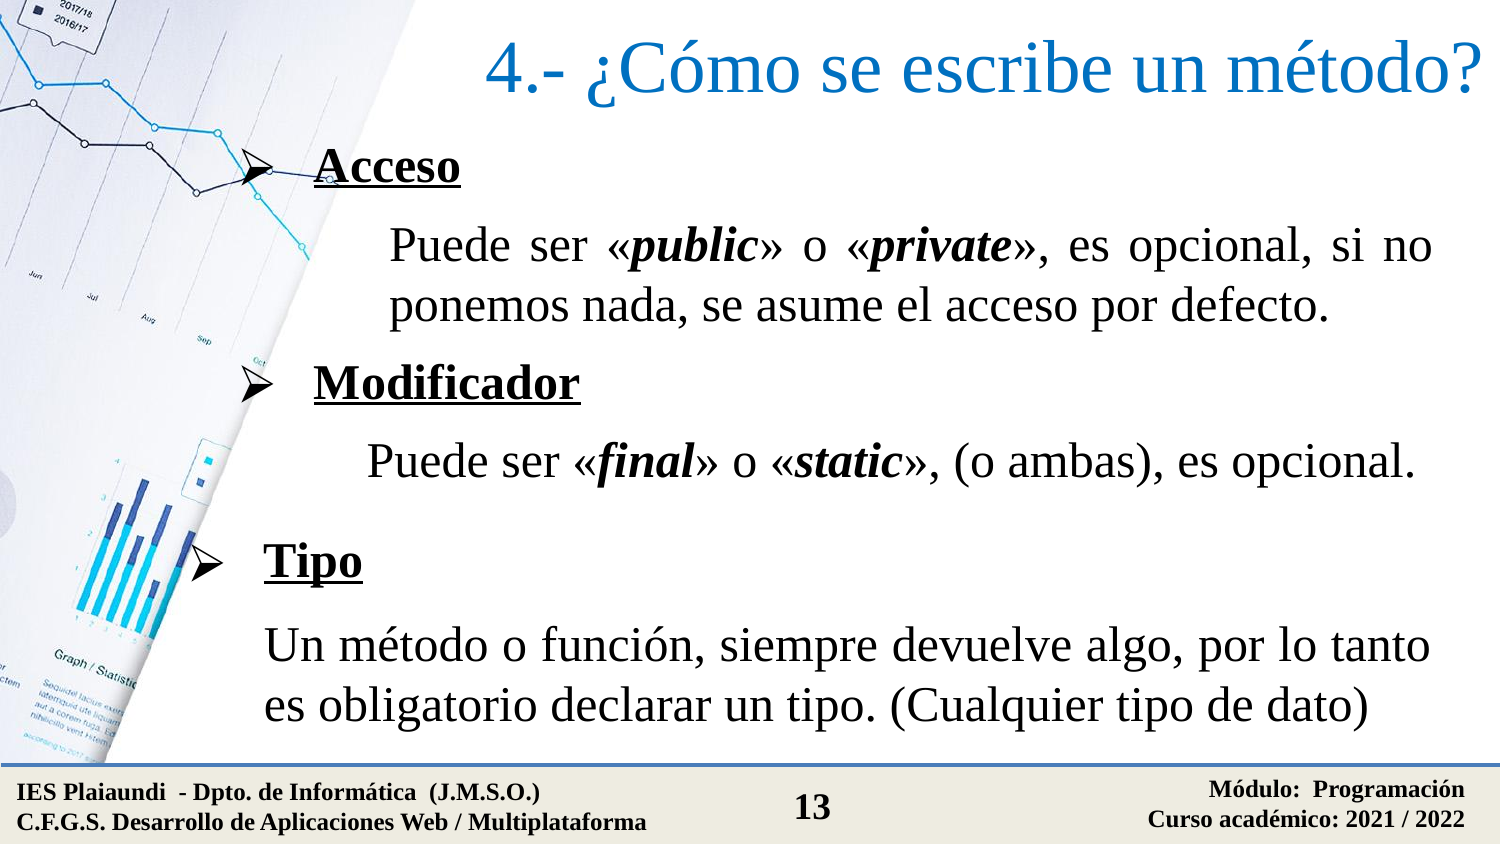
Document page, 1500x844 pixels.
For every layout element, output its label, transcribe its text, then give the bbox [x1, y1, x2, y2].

picture [0, 0, 1500, 763]
text_box Puede ser «public» o «private», es opcional, si no ponemos nada, se asume el acceso por defecto. [374, 203, 1448, 339]
text_box Un método o función, siempre devuelve algo, por lo tanto es obligatorio declarar un tipo. (Cualquier tipo de dato) [248, 603, 1447, 739]
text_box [1, 764, 1500, 844]
text_box Modificador [223, 341, 1457, 417]
text_box Acceso [223, 126, 1481, 200]
text_box Puede ser «final» o «static», (o ambas), es opcional. [351, 419, 1448, 495]
text_box Tipo [173, 520, 650, 596]
title 4.- ¿Cómo se escribe un método? [197, 0, 1500, 126]
